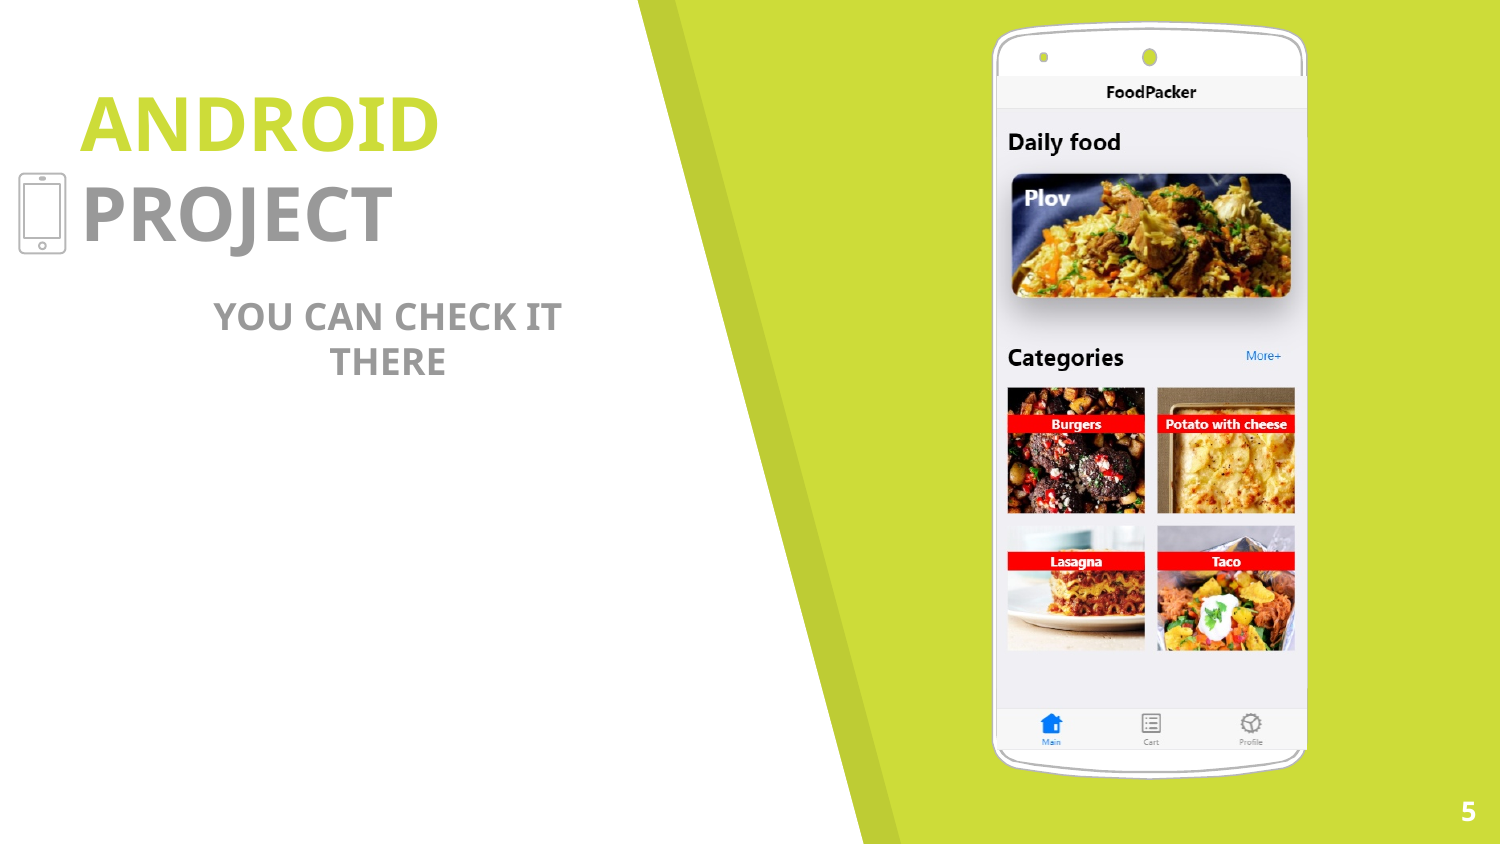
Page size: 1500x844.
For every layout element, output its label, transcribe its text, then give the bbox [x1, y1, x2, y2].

text_box [997, 756, 1301, 780]
text_box [992, 21, 1307, 78]
text_box YOU CAN CHECK IT THERE [175, 285, 601, 346]
slide_number ‹#› [1401, 779, 1492, 844]
picture [996, 75, 1308, 750]
title ANDROID PROJECT [65, 76, 711, 271]
